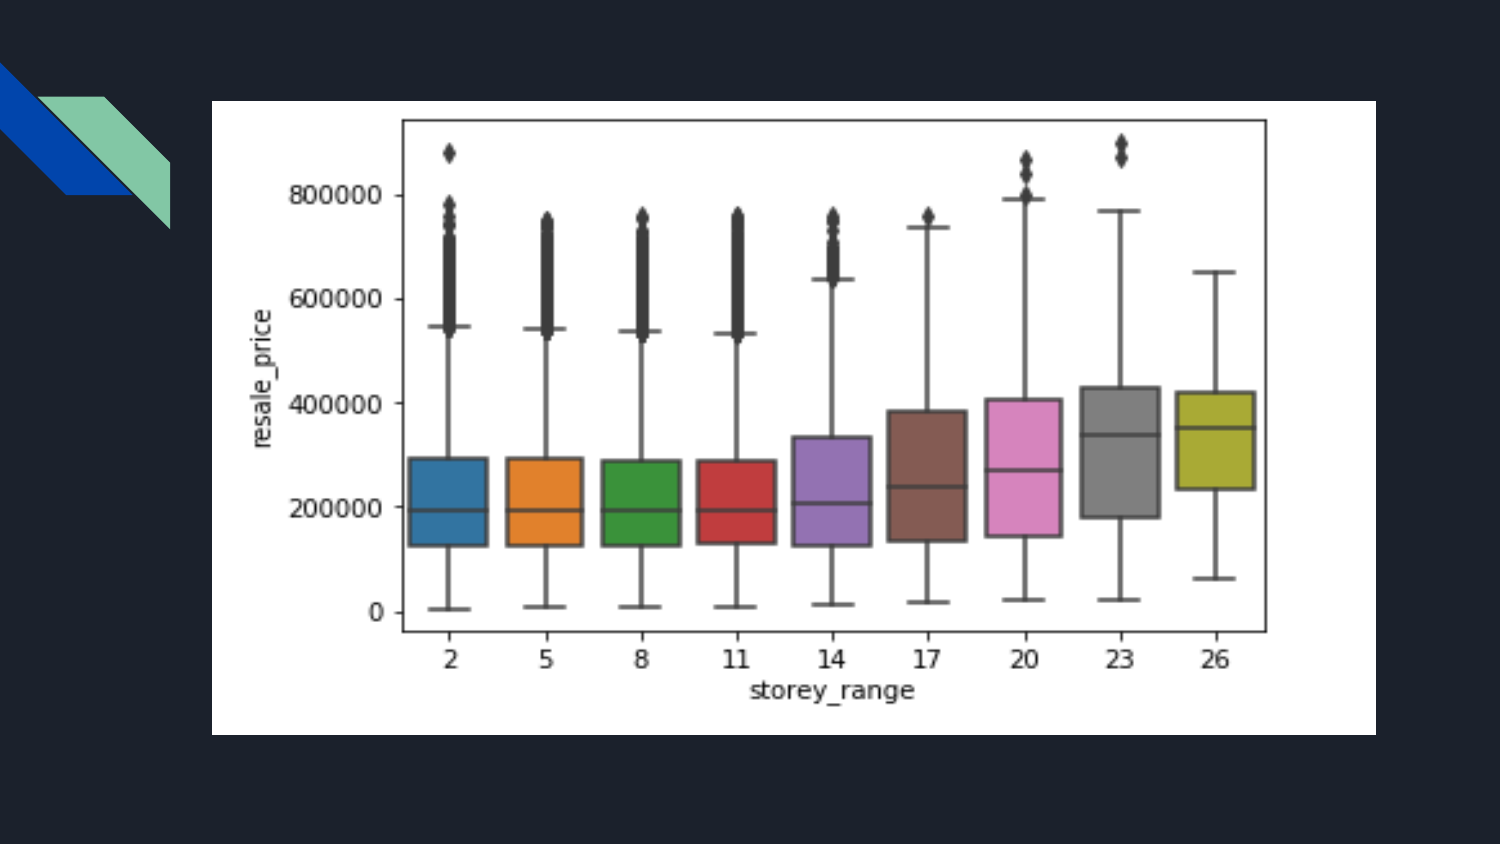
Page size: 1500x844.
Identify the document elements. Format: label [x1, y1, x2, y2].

picture [212, 101, 1376, 735]
